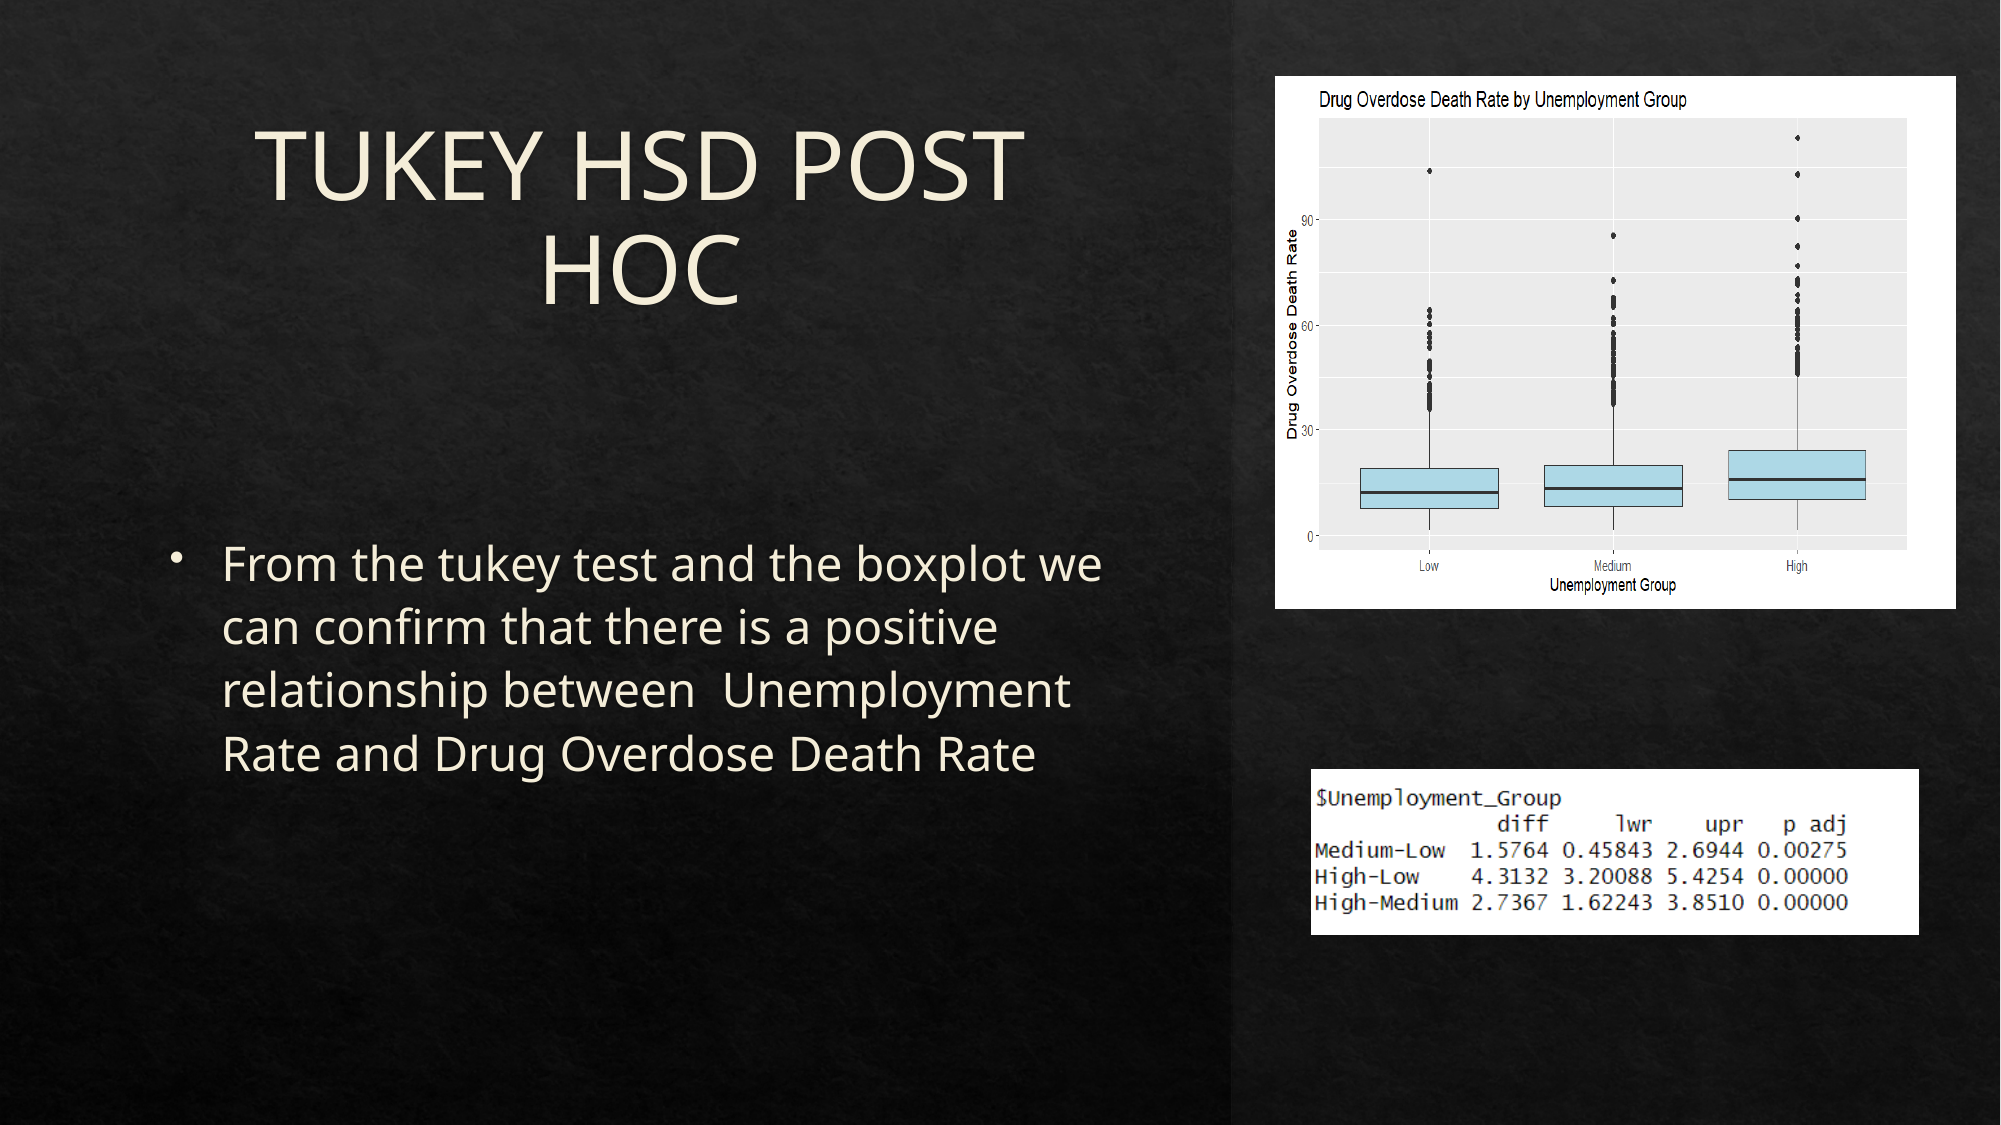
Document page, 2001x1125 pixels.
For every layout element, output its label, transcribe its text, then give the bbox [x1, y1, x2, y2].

list From the tukey test and the boxplot we can confirm that there is a positive relationship between Unemployment Rate and Drug Overdose Death Rate [149, 373, 1131, 935]
title TUKEY HSD POST HOC [149, 99, 1131, 343]
text_box [0, 0, 1225, 1125]
picture [1230, 0, 2000, 1125]
